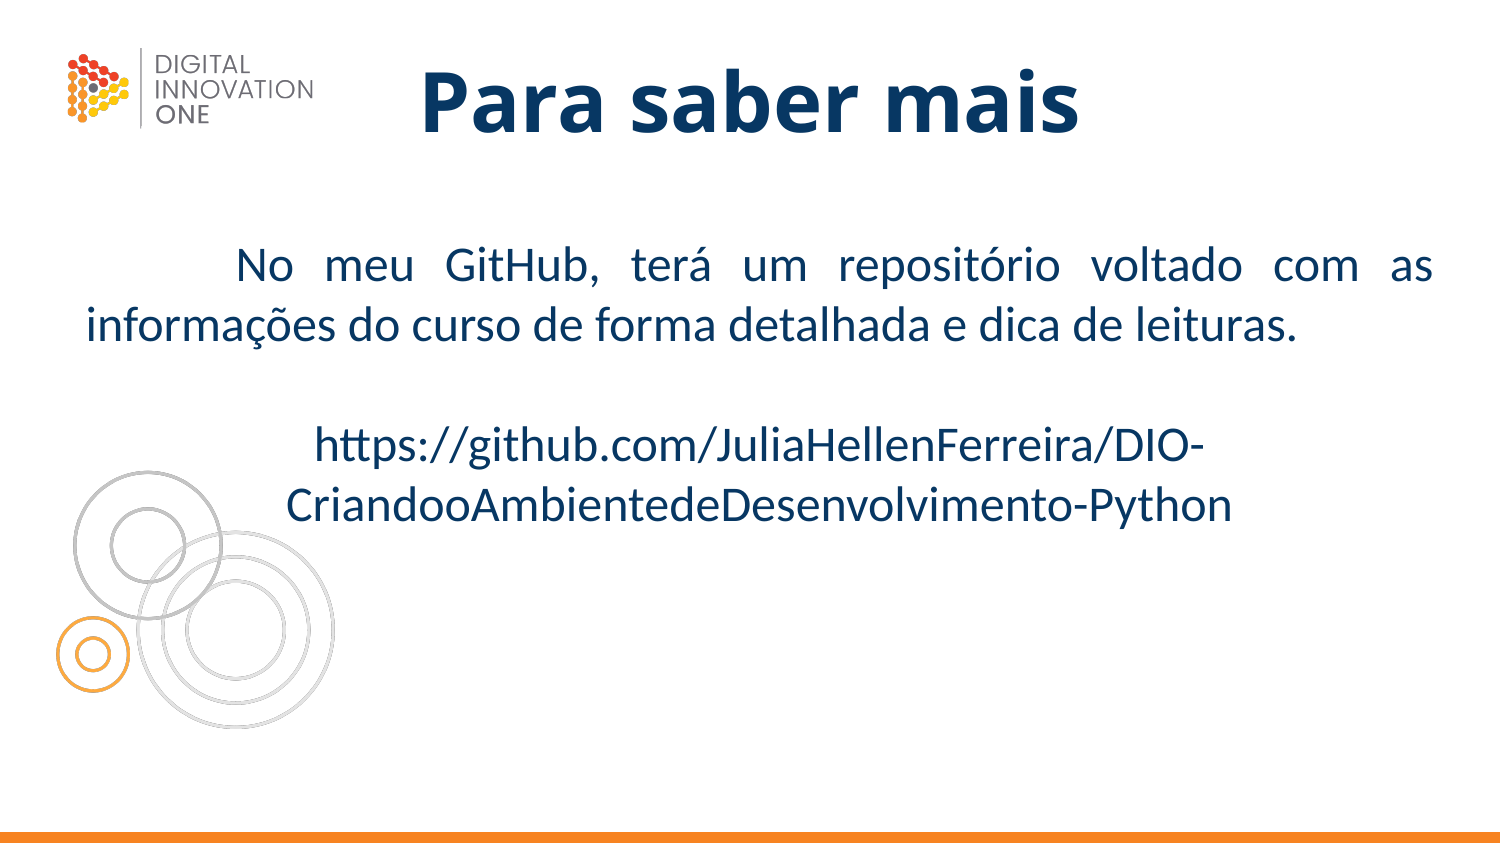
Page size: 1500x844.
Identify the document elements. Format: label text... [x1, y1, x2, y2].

picture [50, 39, 331, 138]
subtitle Para saber mais [51, 50, 1449, 148]
picture [0, 404, 390, 795]
text_box [0, 832, 1500, 843]
text_box No meu GitHub, terá um repositório voltado com as informações do curso de forma detalhada e dica de leituras. https://github.com/JuliaHellenFerreira/DIO-CriandooAmbientedeDesenvolvimento-Python [58, 216, 1449, 717]
